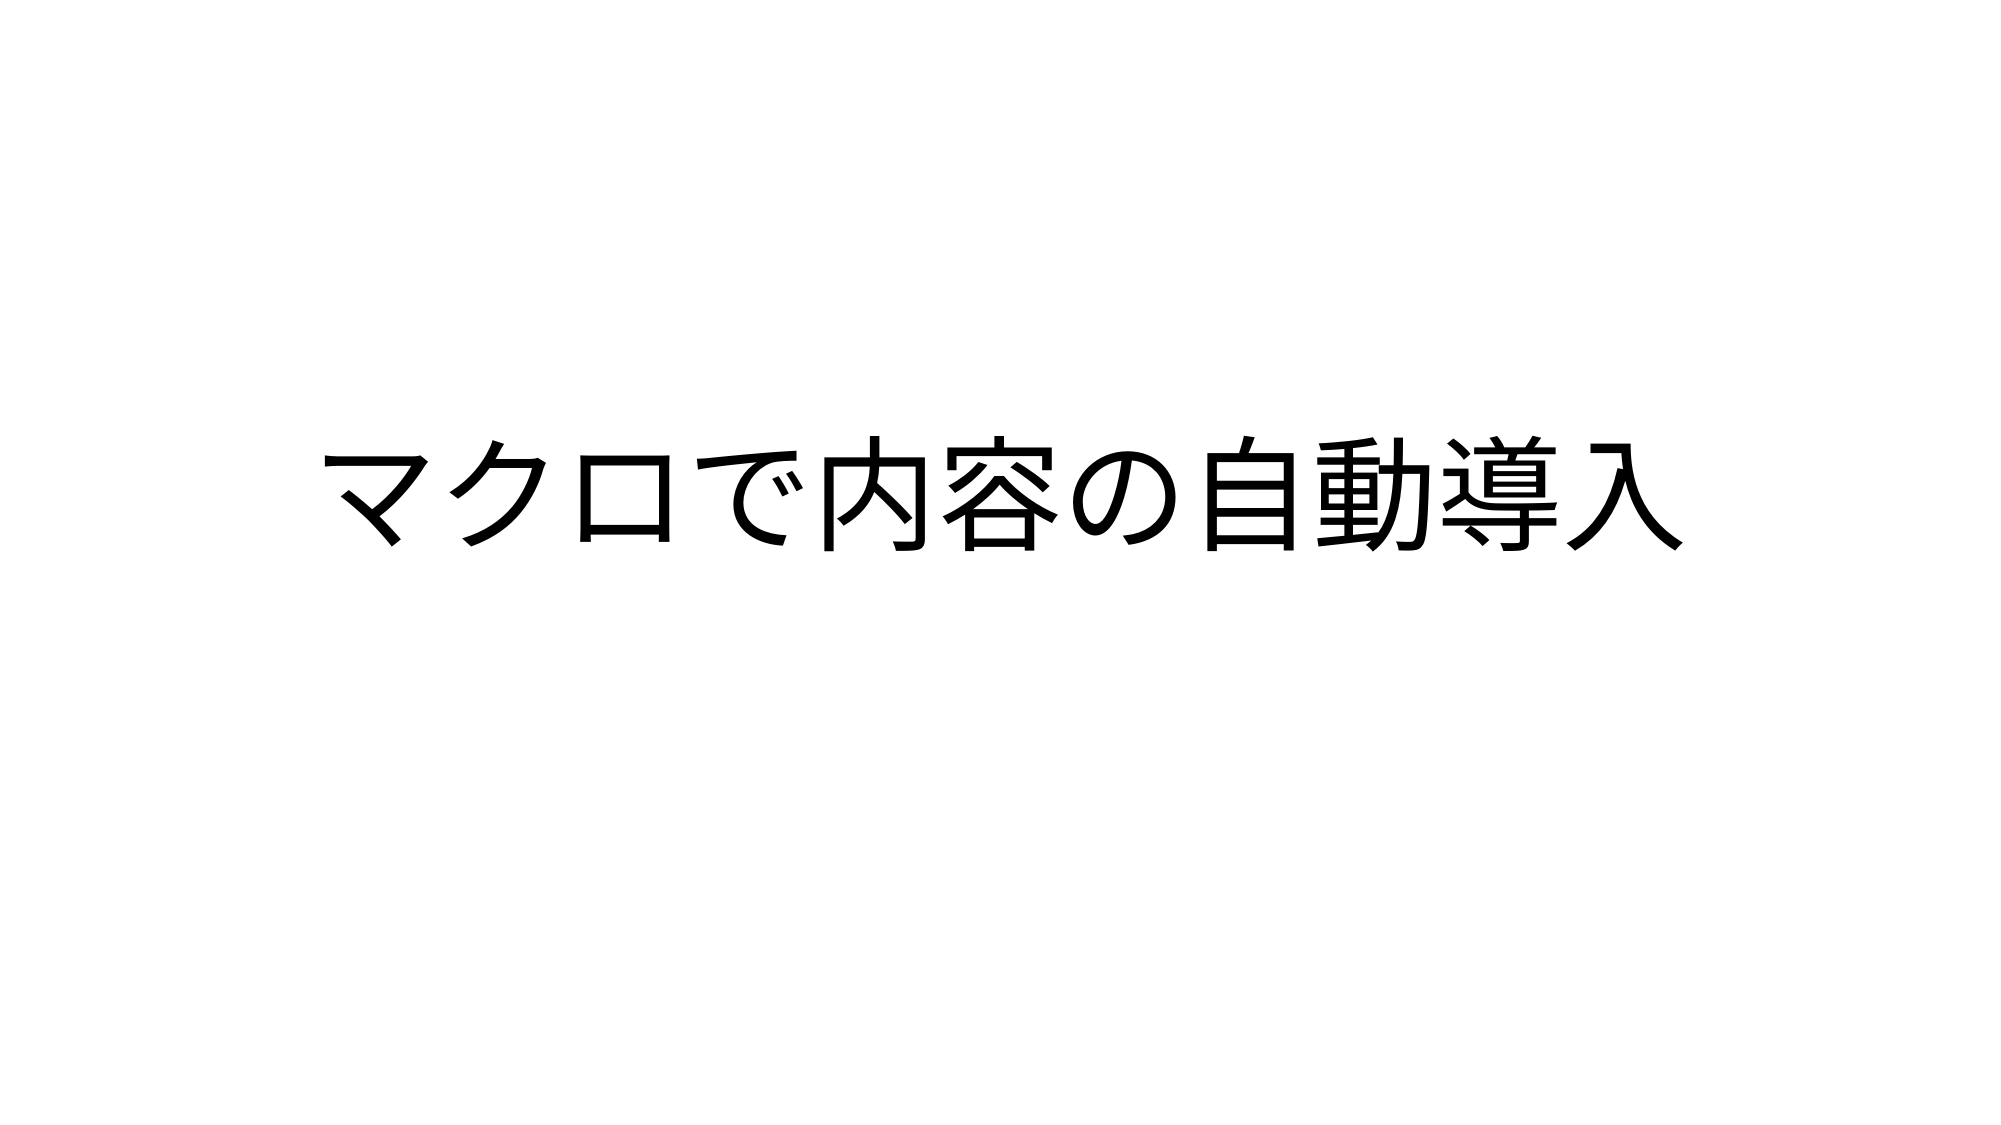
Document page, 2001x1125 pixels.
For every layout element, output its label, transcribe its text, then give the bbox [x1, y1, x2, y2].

title マクロで内容の自動導入 [249, 184, 1750, 576]
